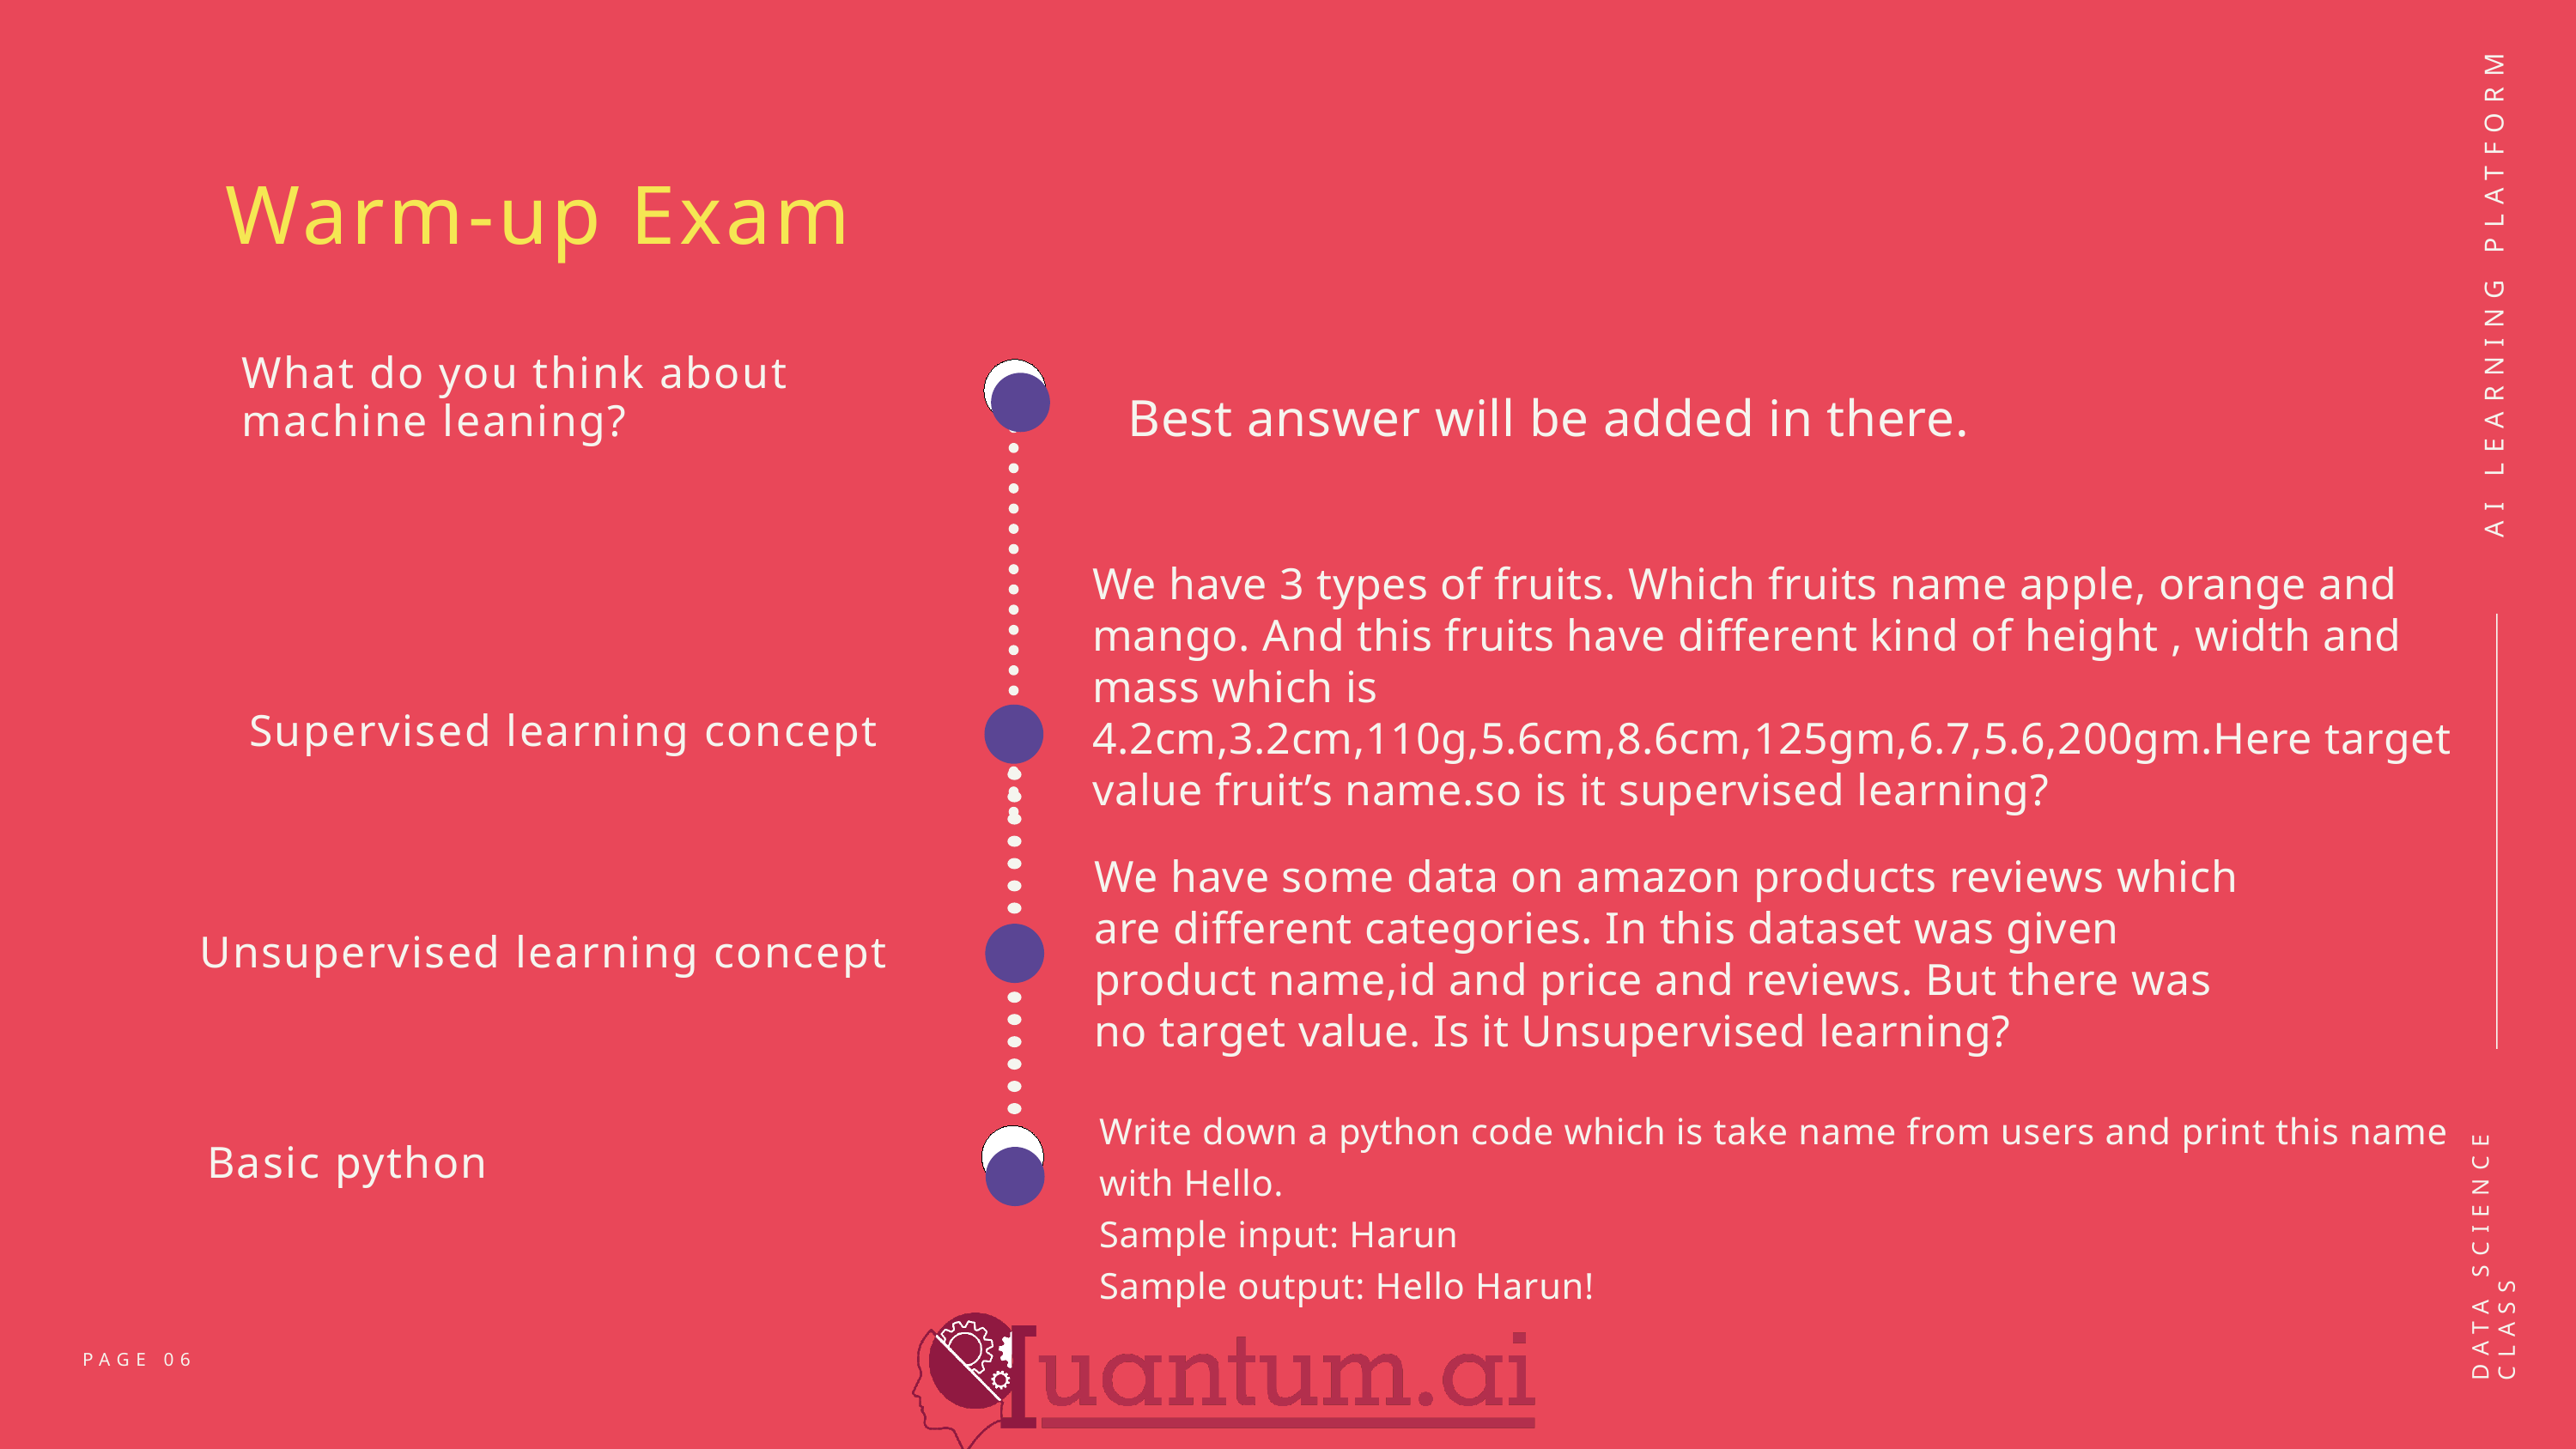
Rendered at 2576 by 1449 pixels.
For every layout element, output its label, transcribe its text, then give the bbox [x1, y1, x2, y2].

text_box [985, 1146, 1045, 1207]
text_box We have some data on amazon products reviews which are different categories. In this dataset was given product name,id and price and reviews. But there was no target value. Is it Unsupervised learning? [1094, 849, 2254, 1056]
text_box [990, 373, 1051, 433]
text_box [983, 359, 1047, 422]
text_box Best answer will be added in there. [1127, 395, 2287, 447]
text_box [981, 1125, 1044, 1150]
text_box Write down a python code which is take name from users and print this name with Hello. Sample input: Harun Sample output: Hello Harun! [1099, 1100, 2453, 1307]
text_box What do you think about machine leaning? [241, 349, 930, 446]
text_box We have 3 types of fruits. Which fruits name apple, orange and mango. And this fruits have different kind of height , width and mass which is 4.2cm,3.2cm,110g,5.6cm,8.6cm,125gm,6.7,5.6,200gm.Here target value fruit’s name.so is it supervised learning? [1092, 556, 2478, 815]
text_box Warm-up Exam [225, 170, 2118, 260]
text_box PAGE 06 [82, 1349, 325, 1370]
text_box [784, 590, 1243, 632]
text_box Basic python [207, 1139, 976, 1187]
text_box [984, 923, 1045, 984]
text_box DATA SCIENCE CLASS [2467, 1070, 2520, 1381]
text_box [762, 948, 1267, 1005]
text_box Unsupervised learning concept [199, 929, 970, 977]
text_box AI LEARNING PLATFORM [2478, 53, 2509, 832]
picture [912, 1312, 1535, 1449]
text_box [983, 704, 1044, 764]
text_box Supervised learning concept [249, 707, 937, 755]
